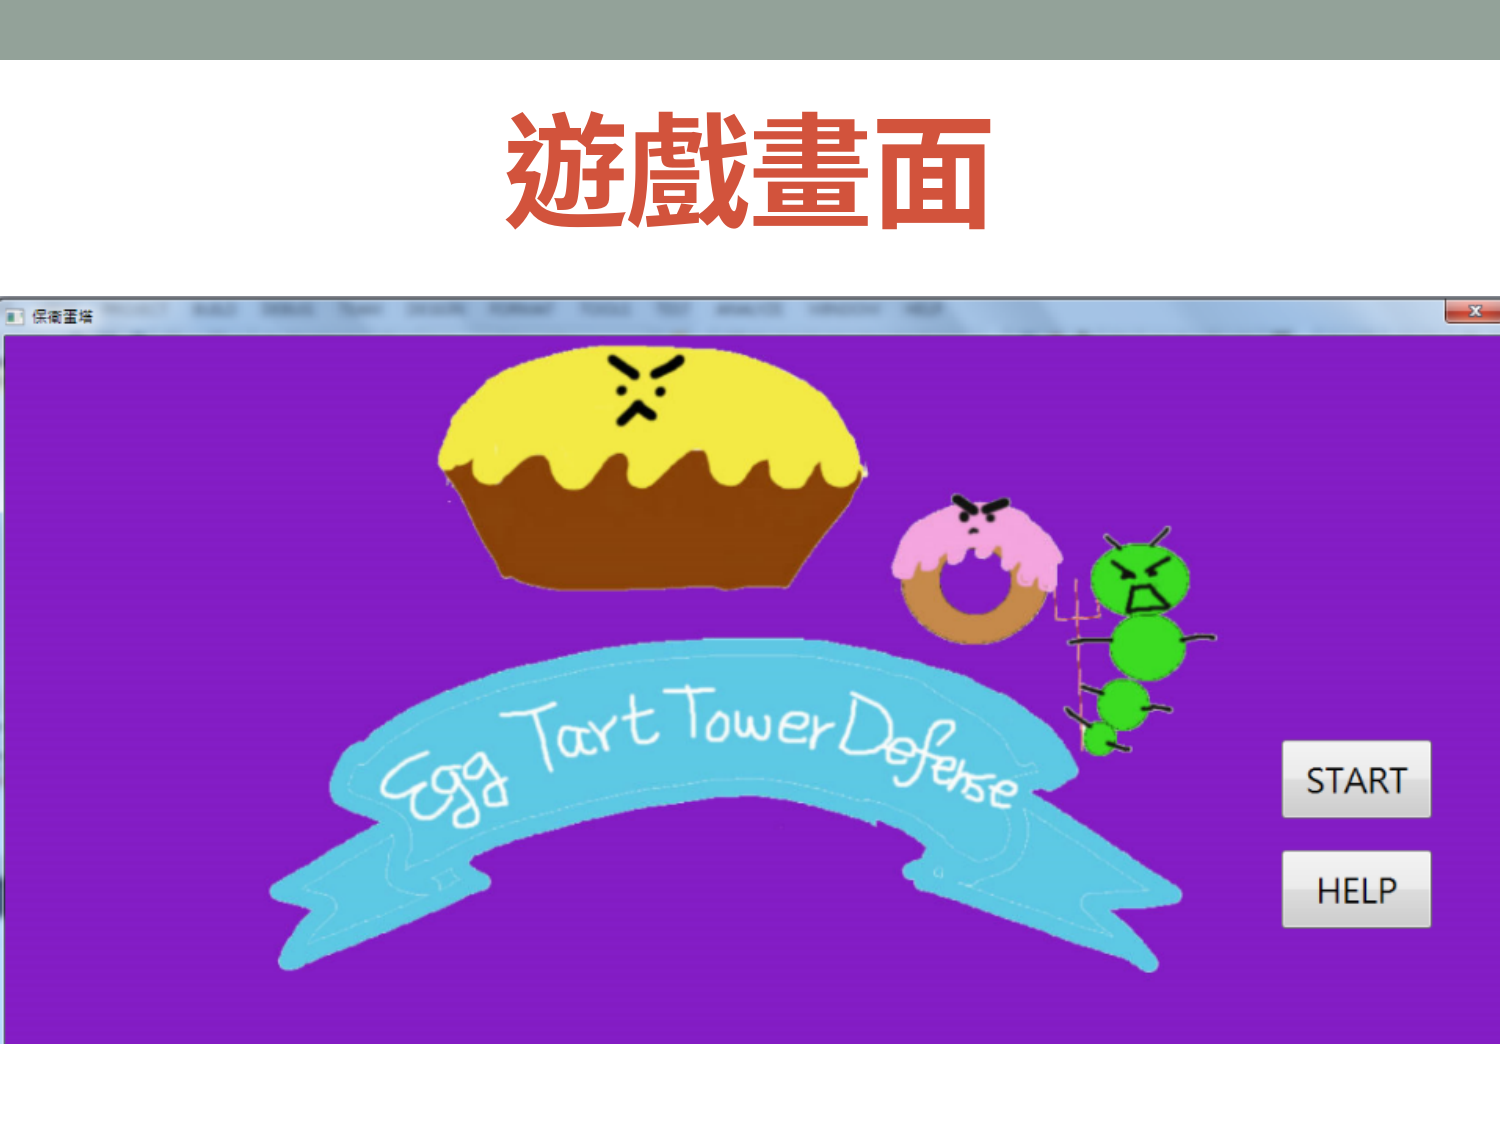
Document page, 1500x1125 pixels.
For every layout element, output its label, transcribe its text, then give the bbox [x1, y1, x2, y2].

picture [0, 296, 1500, 1044]
title 遊戲畫面 [75, 87, 1425, 250]
